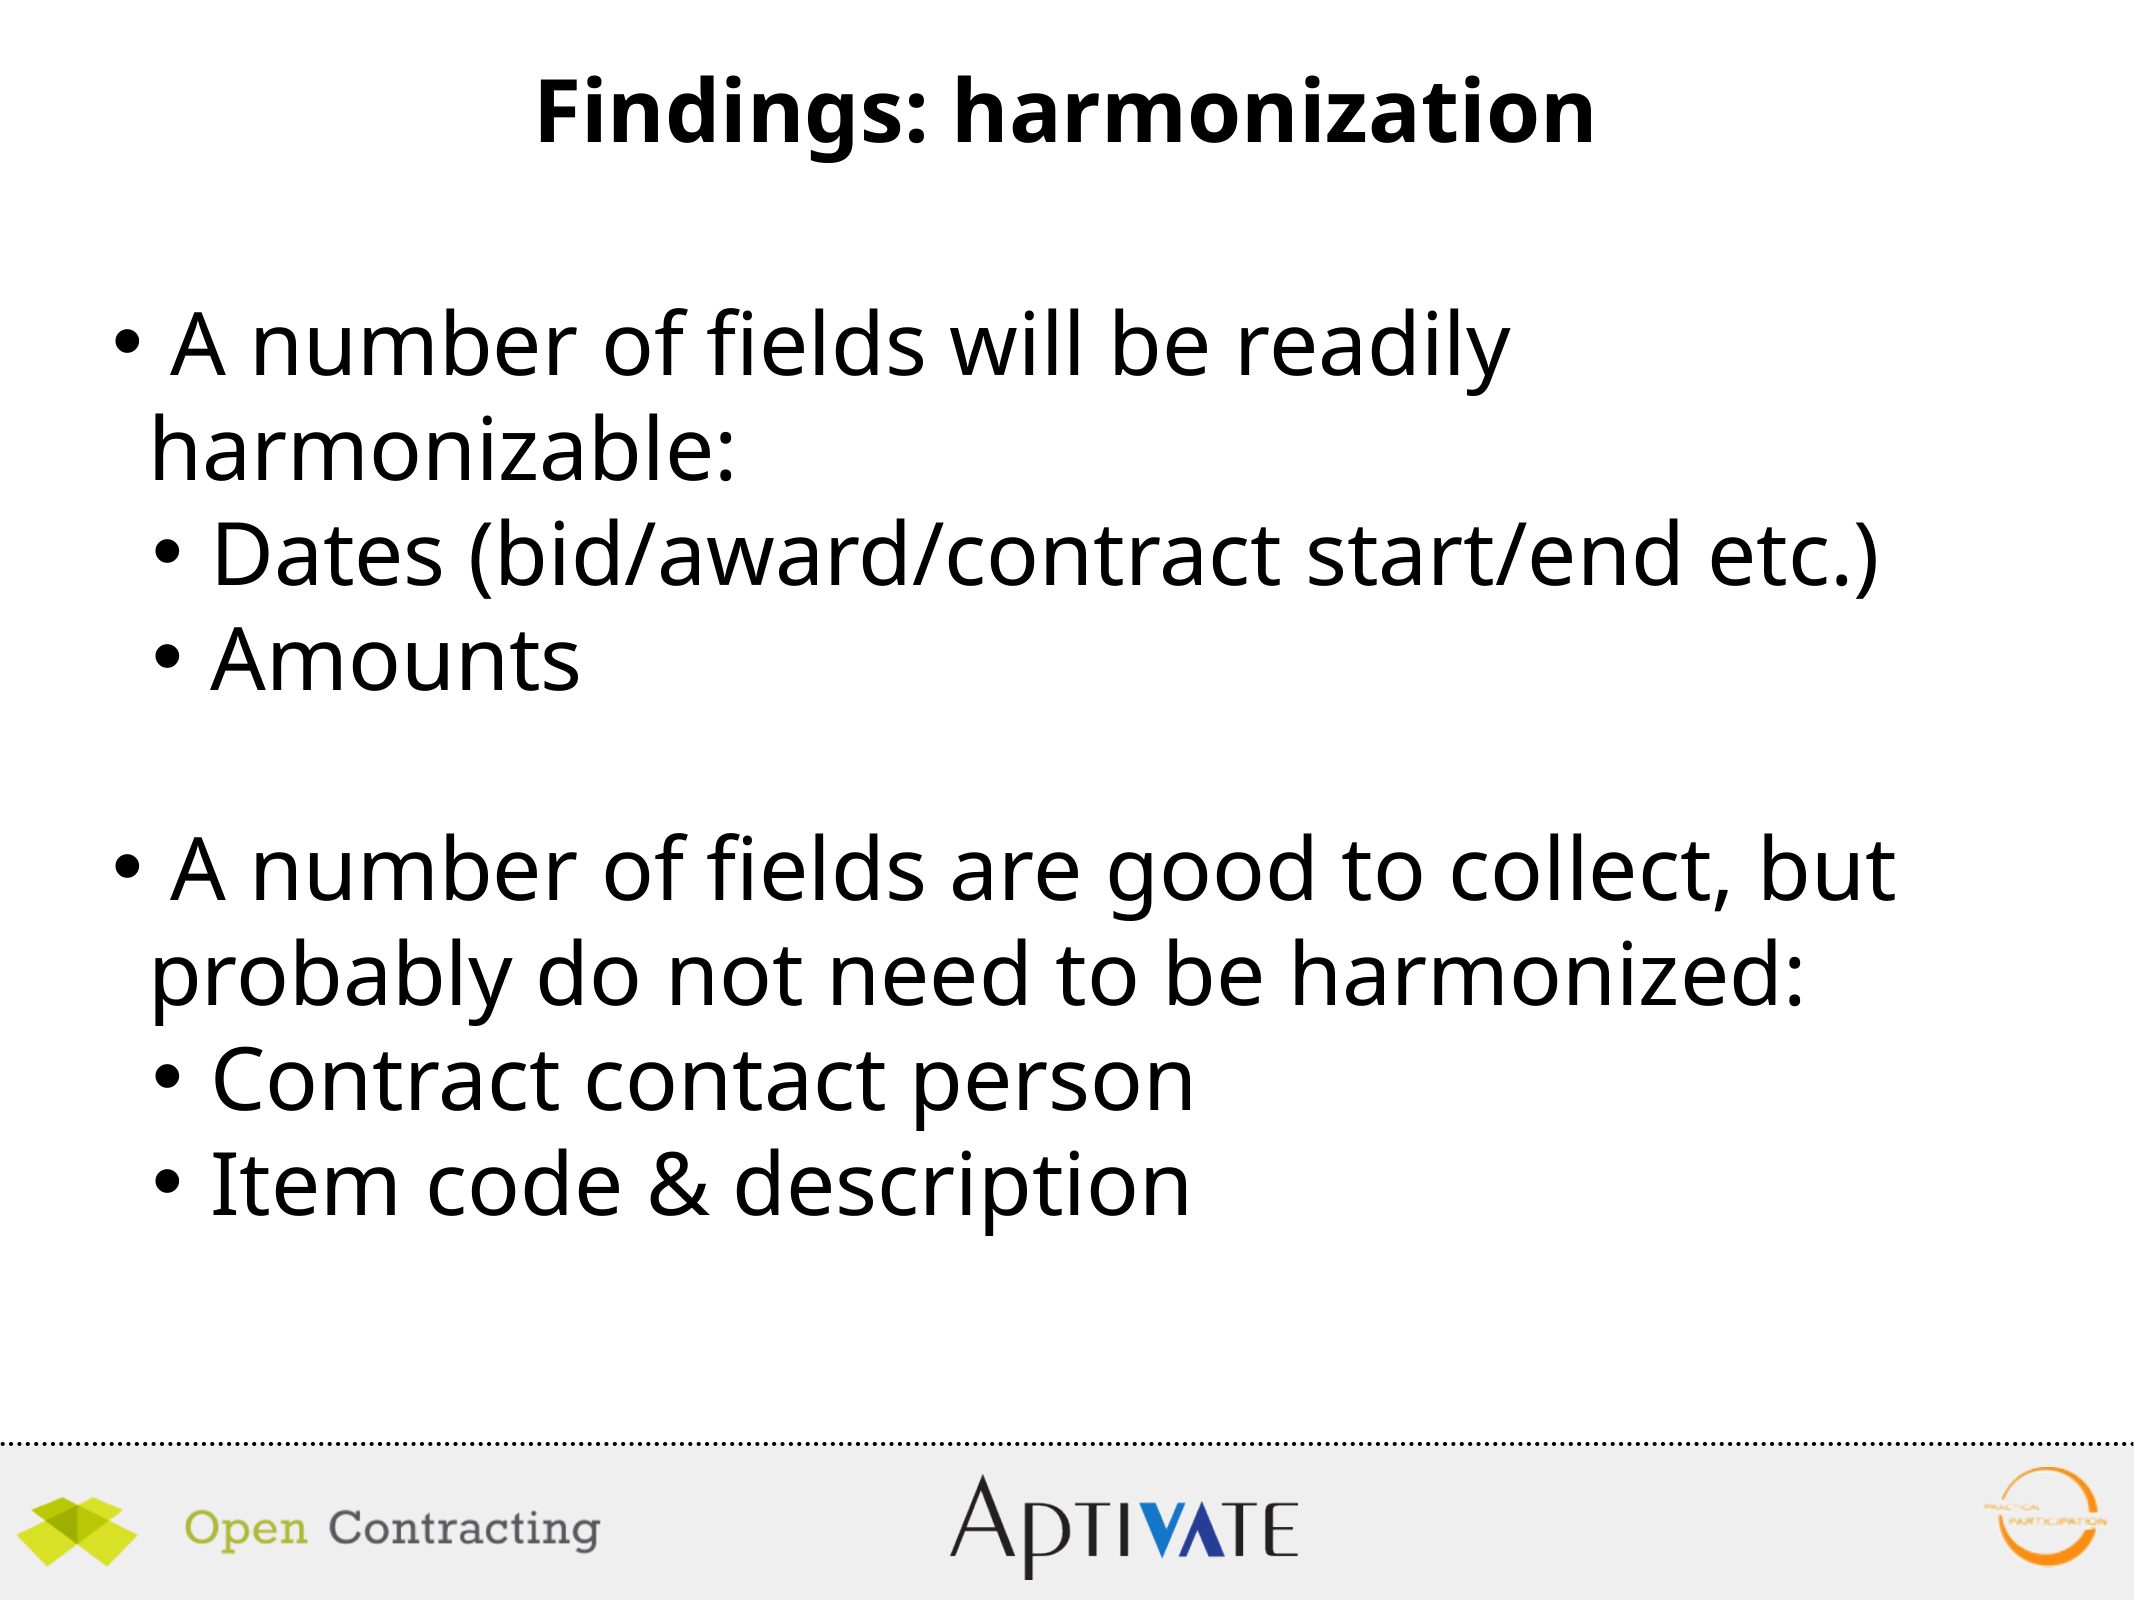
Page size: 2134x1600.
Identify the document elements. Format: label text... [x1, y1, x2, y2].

picture [1983, 1467, 2109, 1568]
picture [950, 1474, 1298, 1580]
text_box A number of fields will be readily harmonizable: Dates (bid/award/contract start/end etc.) Amounts A number of fields are good to collect, but probably do not need to be harmonized: Contract contact person Item code & description [97, 280, 2071, 1450]
text_box Findings: harmonization [532, 54, 1599, 160]
picture [8, 1493, 626, 1569]
